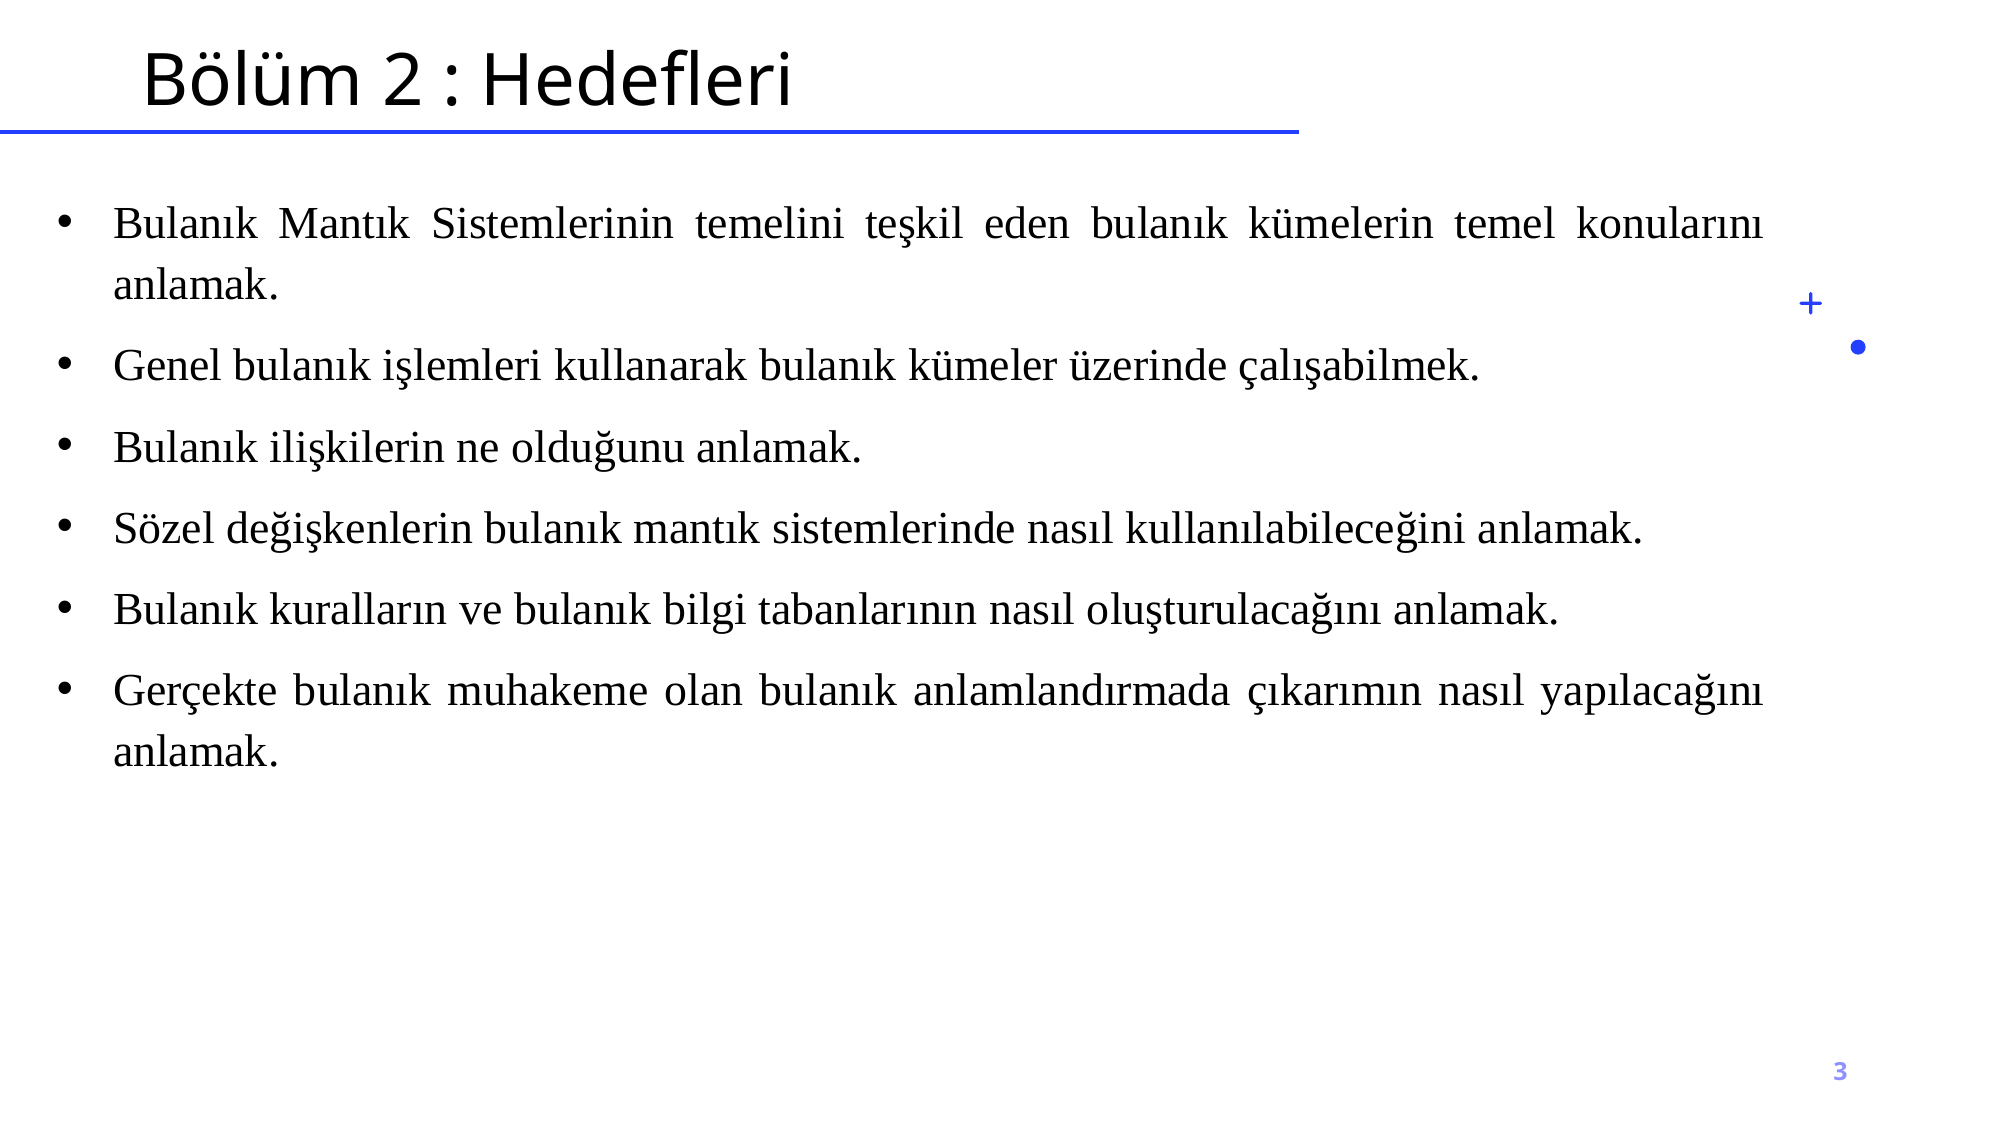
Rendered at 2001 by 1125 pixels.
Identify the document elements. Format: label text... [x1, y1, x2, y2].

list Bulanık Mantık Sistemlerinin temelini teşkil eden bulanık kümelerin temel konularını anlamak. Genel bulanık işlemleri kullanarak bulanık kümeler üzerinde çalışabilmek. Bulanık ilişkilerin ne olduğunu anlamak. Sözel değişkenlerin bulanık mantık sistemlerinde nasıl kullanılabileceğini anlamak. Bulanık kuralların ve bulanık bilgi tabanlarının nasıl oluşturulacağını anlamak. Gerçekte bulanık muhakeme olan bulanık anlamlandırmada çıkarımın nasıl yapılacağını anlamak. [41, 180, 1782, 1103]
title Bölüm 2 : Hedefleri [126, 34, 1142, 129]
slide_number 3 [1412, 1042, 1863, 1103]
